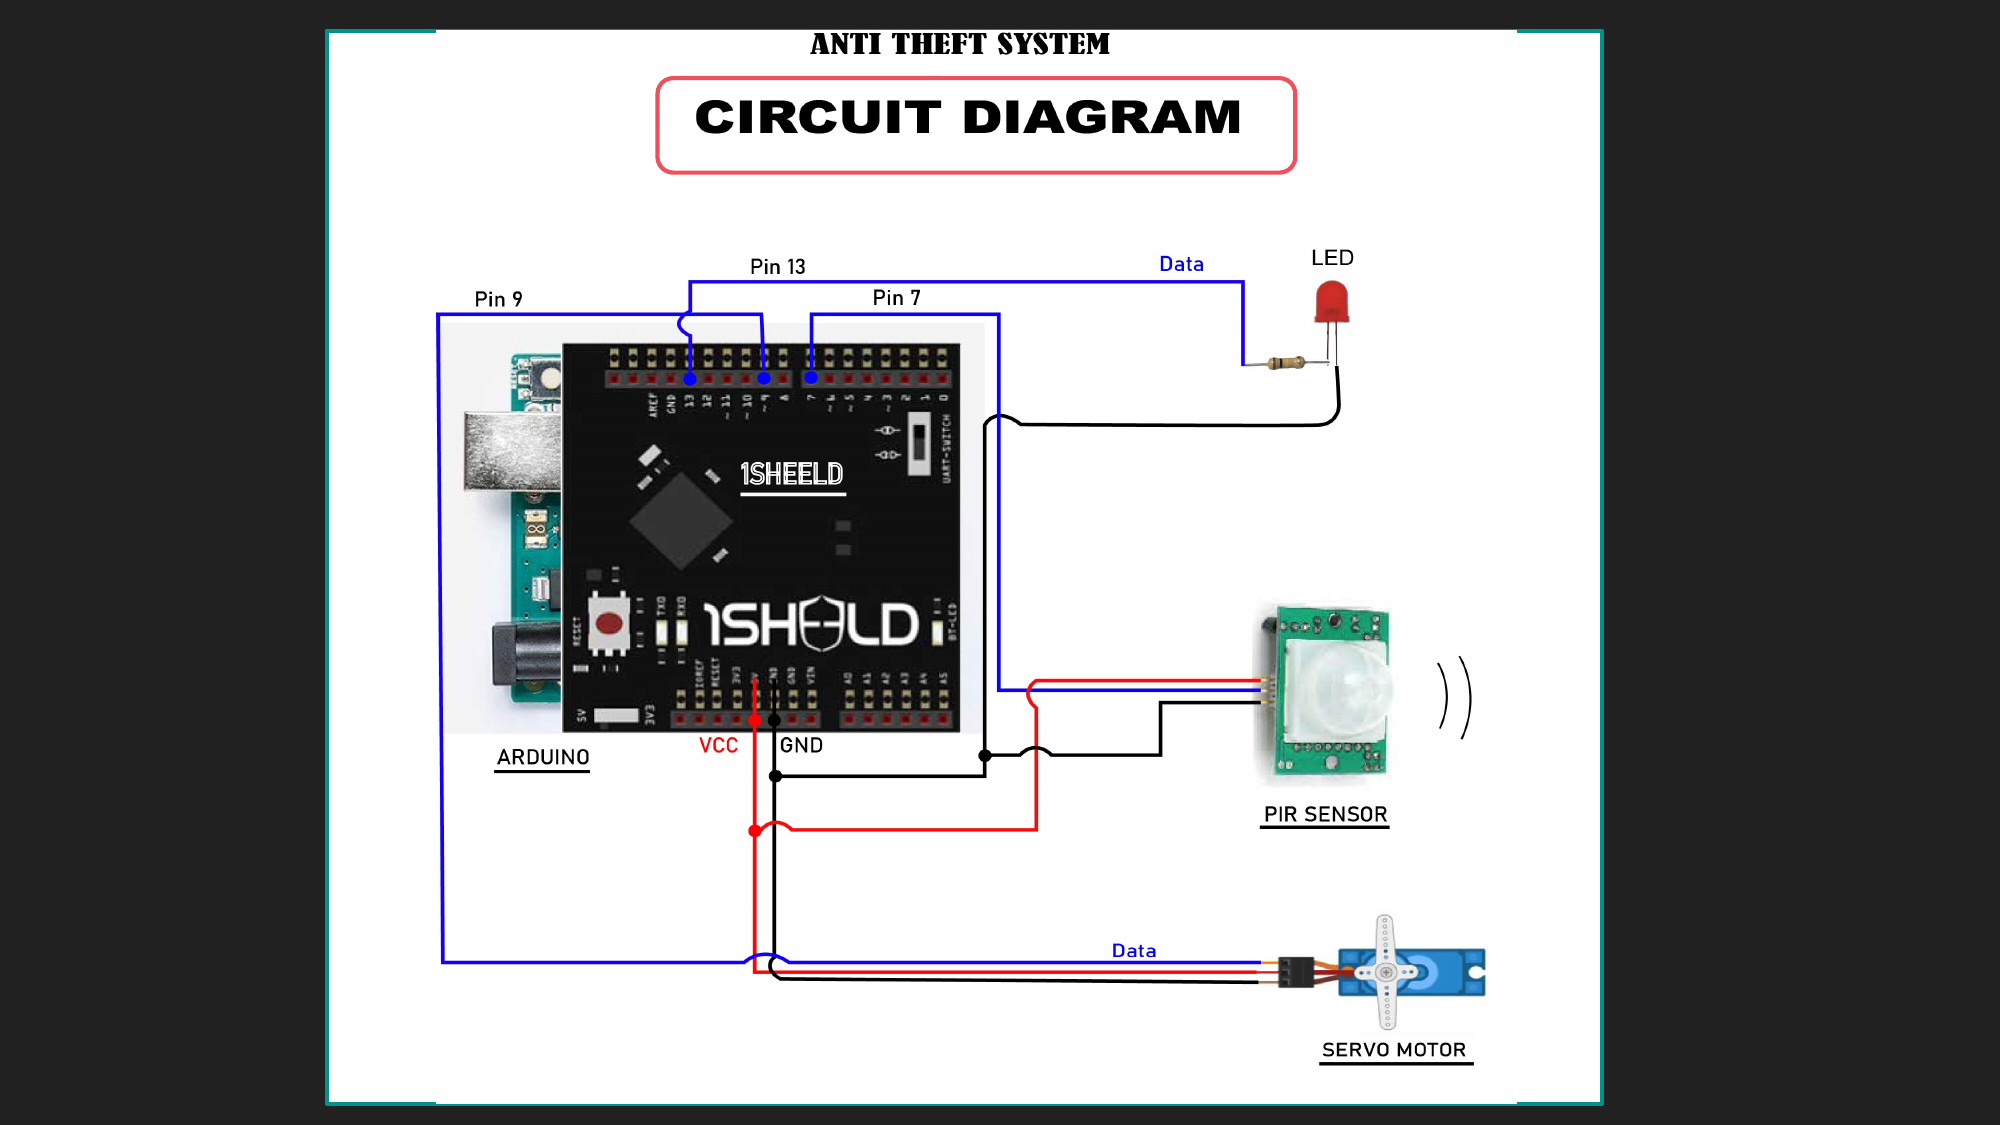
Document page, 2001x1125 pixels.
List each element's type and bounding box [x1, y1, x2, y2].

text_box [325, 29, 1604, 1106]
picture [436, 30, 1517, 1105]
